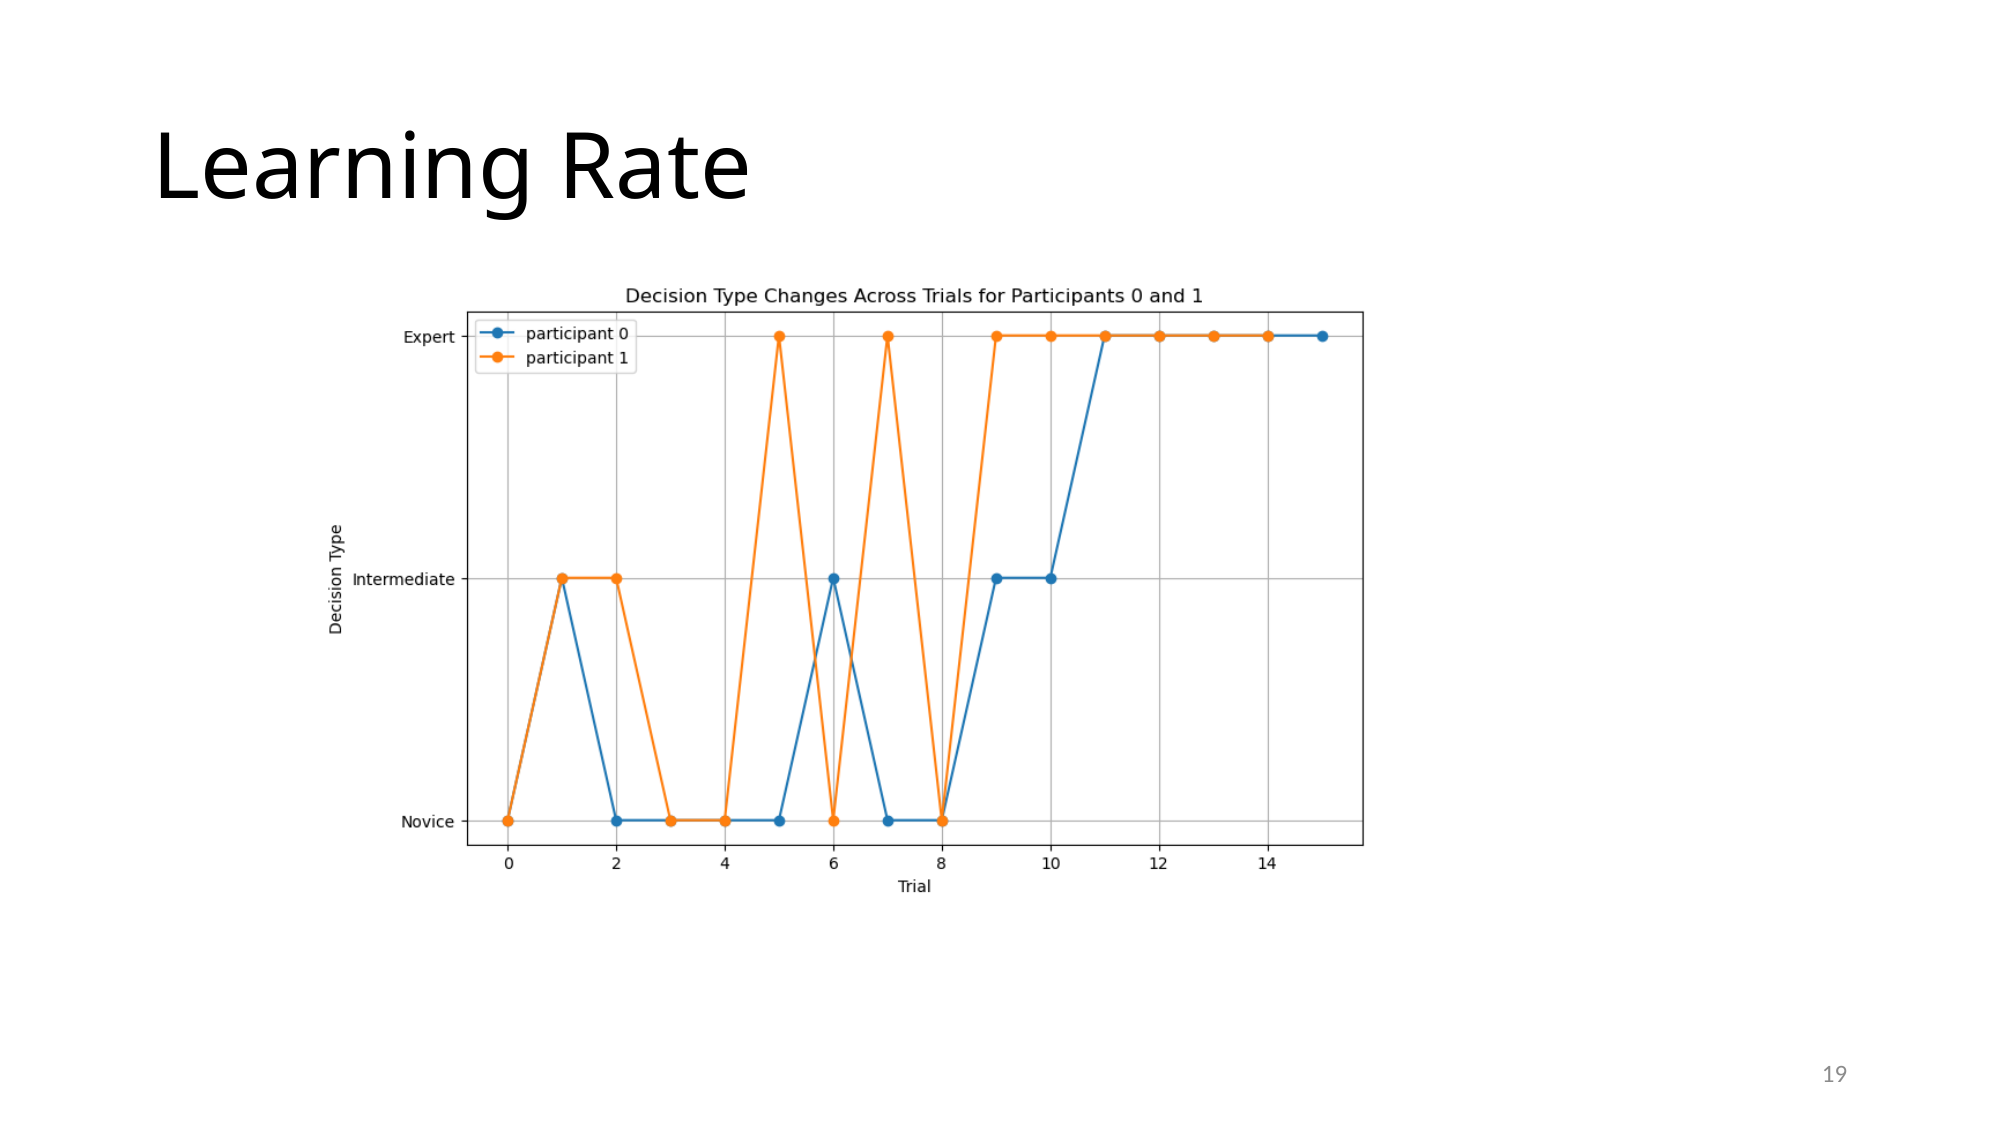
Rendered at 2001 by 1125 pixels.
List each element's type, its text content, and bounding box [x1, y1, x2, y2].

slide_number 19 [1412, 1042, 1863, 1103]
title Learning Rate [137, 59, 1863, 278]
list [318, 277, 1373, 906]
